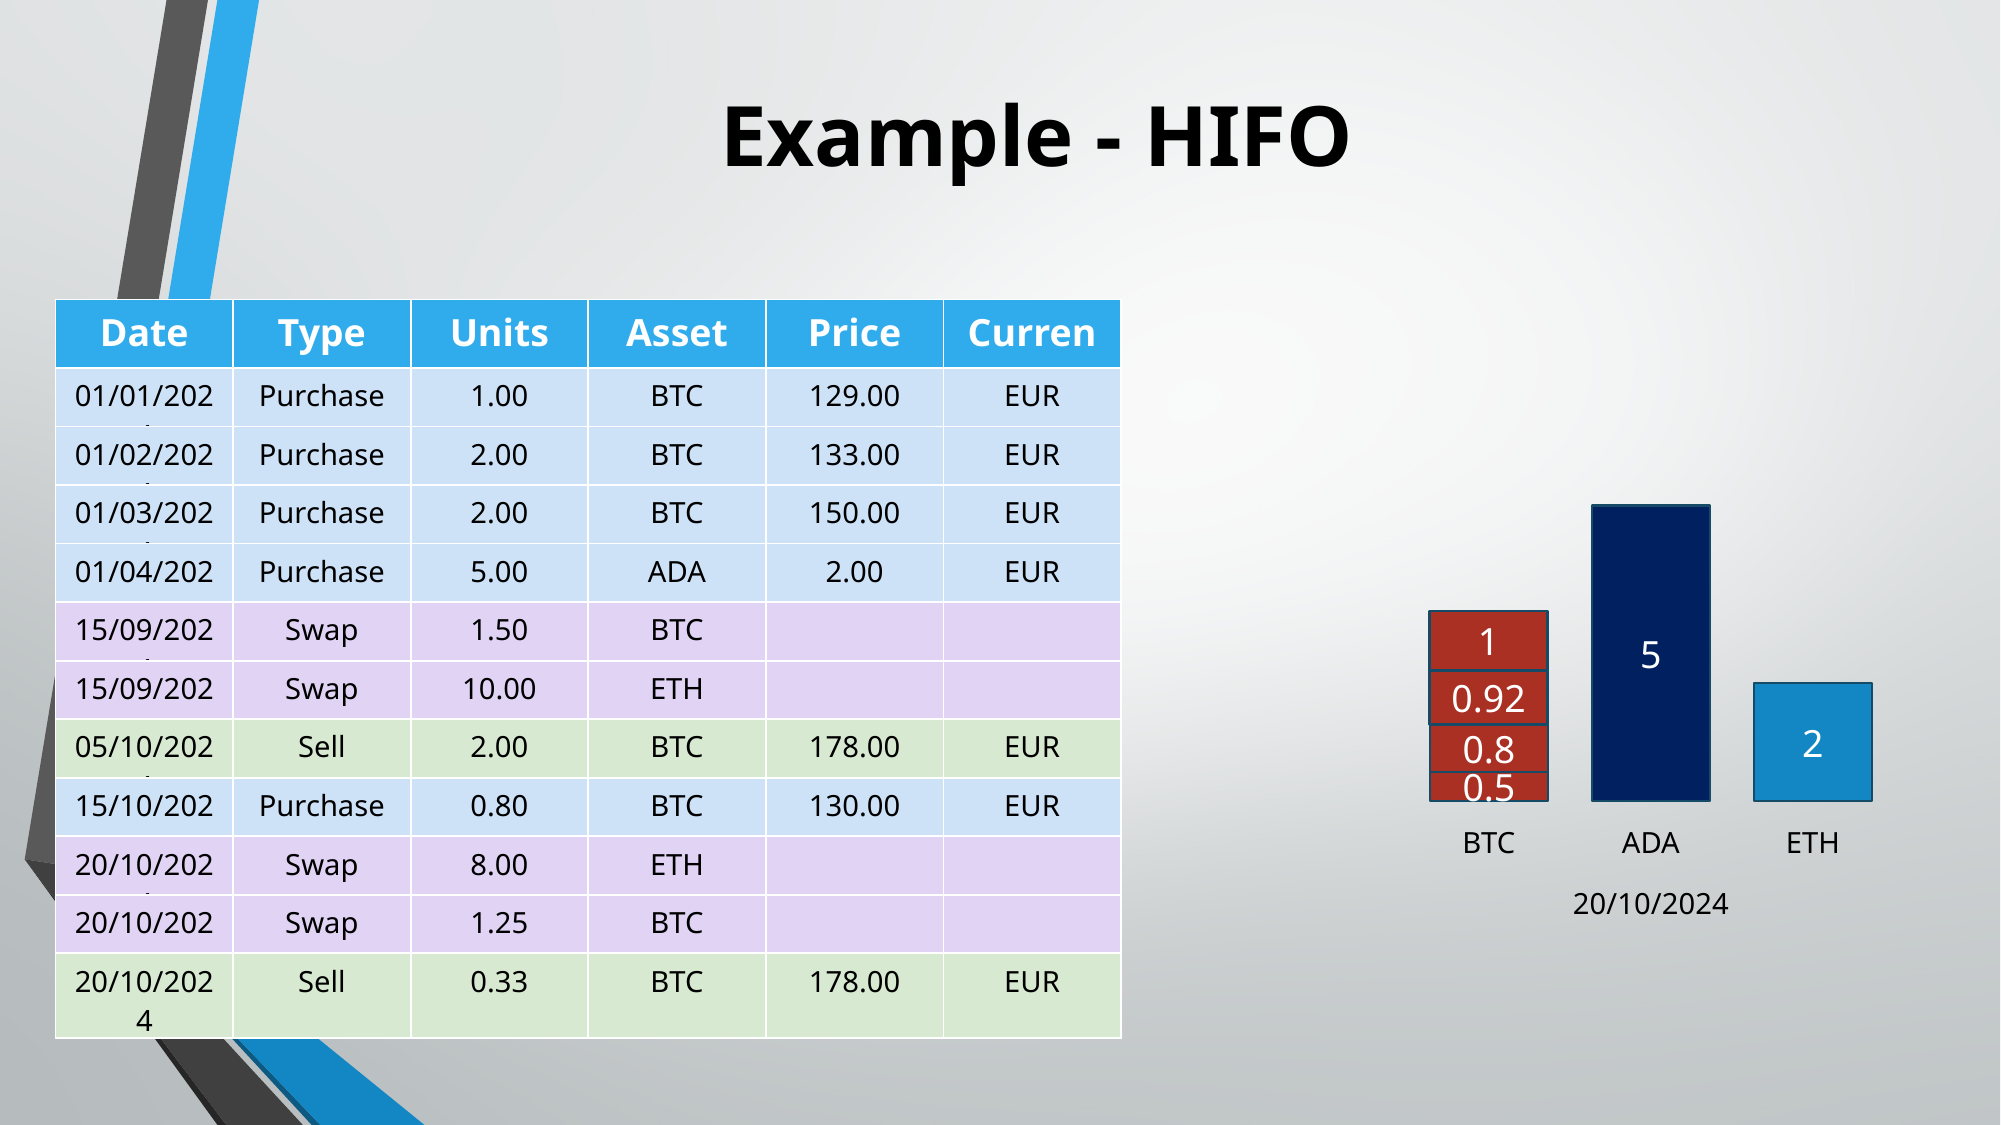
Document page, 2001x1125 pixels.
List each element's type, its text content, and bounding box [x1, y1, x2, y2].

table_header Purchase [234, 779, 410, 835]
table_header 8.00 [412, 837, 587, 894]
table_header 2.00 [412, 720, 587, 777]
table_header 133.00 [767, 427, 943, 484]
table_header 5.00 [412, 544, 587, 601]
table_header Type [234, 300, 410, 367]
table_header [767, 603, 943, 660]
text_box 5 [1591, 504, 1711, 802]
table_header 01/02/2024 [56, 427, 232, 484]
table_header [767, 662, 943, 718]
text_box ETH [1753, 817, 1872, 867]
table_header Date [56, 300, 232, 367]
table_header Purchase [234, 486, 410, 543]
table_header Sell [234, 720, 410, 777]
table_header BTC [589, 779, 765, 835]
table_header Purchase [234, 427, 410, 484]
table_header 20/10/2024 [56, 896, 232, 952]
table_header EUR [944, 779, 1120, 835]
table_header EUR [944, 486, 1120, 543]
table_header 20/10/2024 [56, 954, 232, 1037]
table_header 0.80 [412, 779, 587, 835]
table_header Purchase [234, 369, 410, 426]
table_header 15/09/2024 [56, 662, 232, 718]
table_header Sell [234, 954, 410, 1037]
table_header [944, 896, 1120, 952]
text_box BTC [1429, 817, 1549, 867]
table_header ETH [589, 662, 765, 718]
table_header [944, 662, 1120, 718]
table_header Currency [944, 300, 1120, 367]
text_box 0.92 [1428, 669, 1549, 726]
table_header Purchase [234, 544, 410, 601]
table_header EUR [944, 720, 1120, 777]
table_header EUR [944, 544, 1120, 601]
table_header Swap [234, 896, 410, 952]
table_header 15/09/2024 [56, 603, 232, 660]
table_header EUR [944, 369, 1120, 426]
table_header 130.00 [767, 779, 943, 835]
text_box 0.5 [1429, 773, 1549, 802]
text_box 2 [1753, 682, 1873, 802]
table_header BTC [589, 720, 765, 777]
table_header EUR [944, 954, 1120, 1037]
table_header EUR [944, 427, 1120, 484]
table_header 1.00 [412, 369, 587, 426]
table_header Swap [234, 662, 410, 718]
table_header 01/03/2024 [56, 486, 232, 543]
table_header 150.00 [767, 486, 943, 543]
text_box 1 [1428, 610, 1549, 669]
table_header Swap [234, 603, 410, 660]
table_header [944, 837, 1120, 894]
text_box ADA [1591, 817, 1710, 867]
table_header Swap [234, 837, 410, 894]
table_header 20/10/2024 [56, 837, 232, 894]
table_header Units [412, 300, 587, 367]
table_header 2.00 [412, 427, 587, 484]
table_header 15/10/2024 [56, 779, 232, 835]
table_header BTC [589, 896, 765, 952]
table_header BTC [589, 603, 765, 660]
table_header BTC [589, 486, 765, 543]
table_header ETH [589, 837, 765, 894]
text_box 20/10/2024 [1510, 877, 1791, 928]
title Example - HIFO [225, 48, 1849, 218]
table_header BTC [589, 369, 765, 426]
table_header 10.00 [412, 662, 587, 718]
table_header 178.00 [767, 954, 943, 1037]
table_header BTC [589, 427, 765, 484]
table_header ADA [589, 544, 765, 601]
table_header 129.00 [767, 369, 943, 426]
table_header Price [767, 300, 943, 367]
table_header 2.00 [412, 486, 587, 543]
table_header 1.25 [412, 896, 587, 952]
table_header 01/01/2024 [56, 369, 232, 426]
table_header 1.50 [412, 603, 587, 660]
text_box 0.8 [1429, 726, 1549, 773]
table_header 2.00 [767, 544, 943, 601]
table_header 01/04/2024 [56, 544, 232, 601]
table_header Asset [589, 300, 765, 367]
table_header 0.33 [412, 954, 587, 1037]
table_header [767, 896, 943, 952]
table_header BTC [589, 954, 765, 1037]
table_header 05/10/2024 [56, 720, 232, 777]
table_header [767, 837, 943, 894]
table_header 178.00 [767, 720, 943, 777]
table_header [944, 603, 1120, 660]
